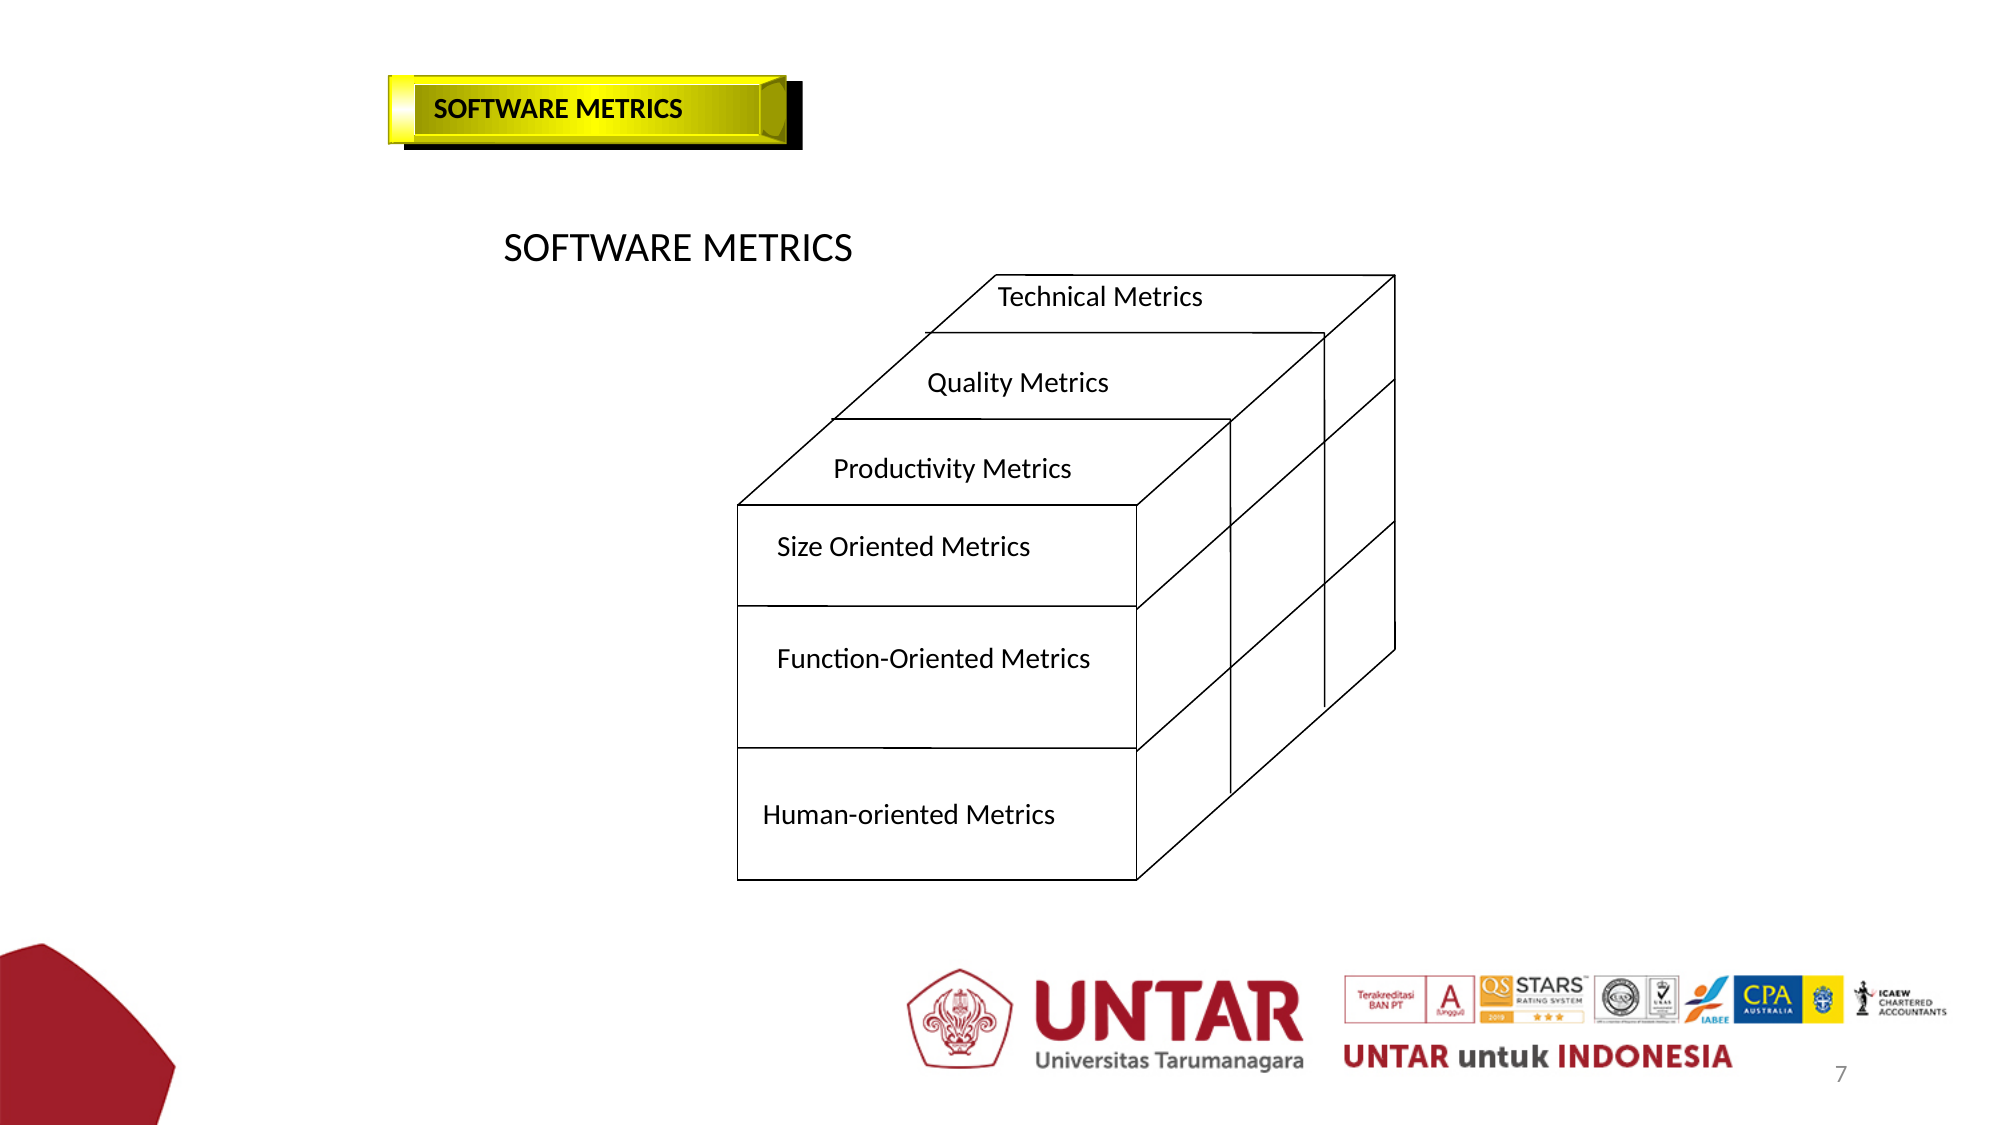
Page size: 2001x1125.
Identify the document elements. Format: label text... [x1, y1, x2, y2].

picture [0, 0, 2001, 1125]
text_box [487, 212, 1395, 880]
slide_number 7 [1412, 1042, 1863, 1103]
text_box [387, 74, 825, 150]
